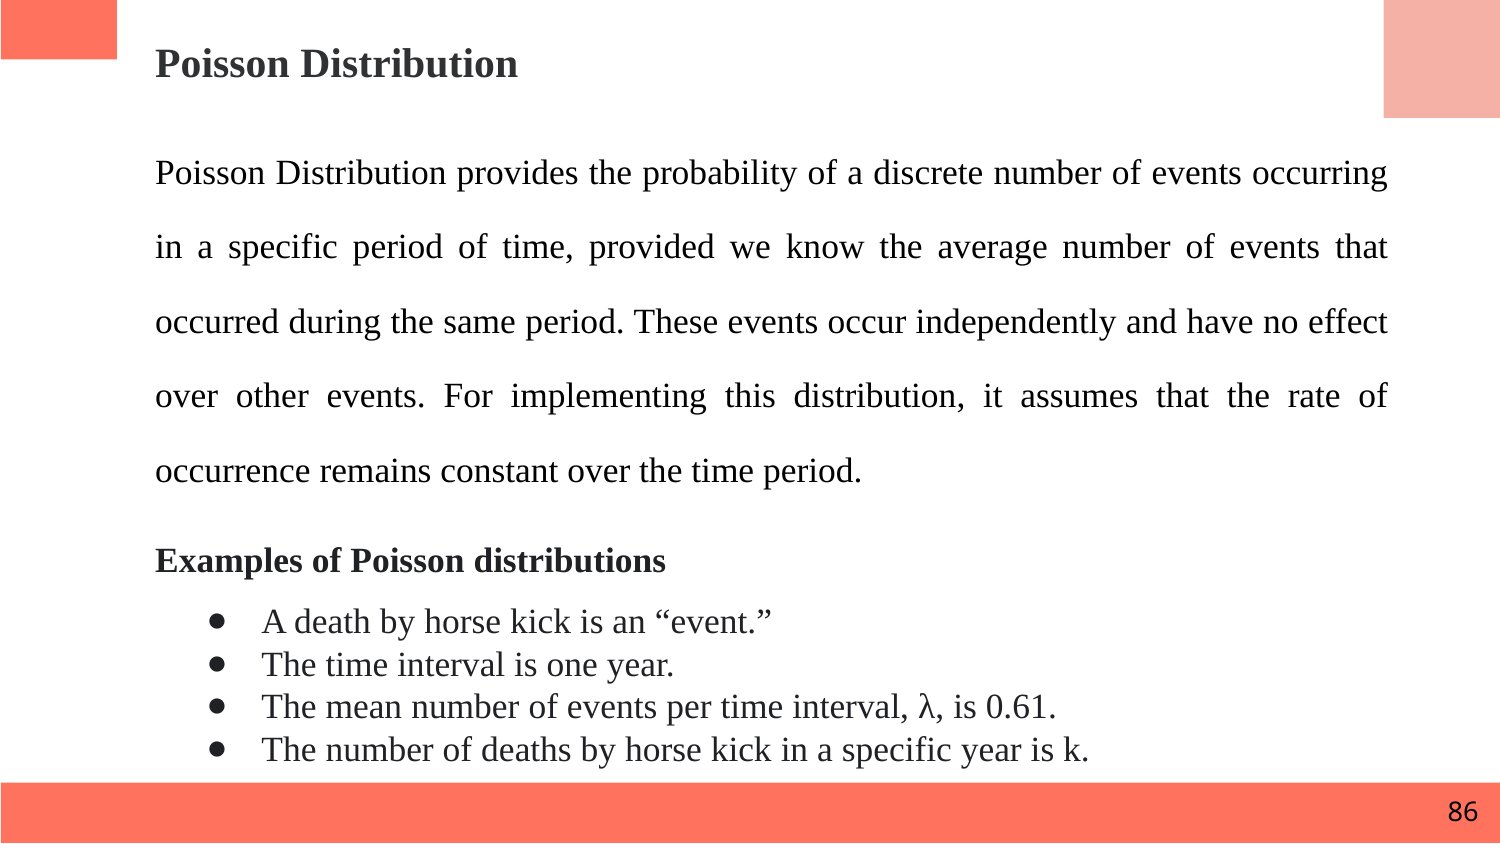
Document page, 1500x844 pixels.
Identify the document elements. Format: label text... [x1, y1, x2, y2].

list Poisson Distribution Poisson Distribution provides the probability of a discrete number of events occurring in a specific period of time, provided we know the average number of events that occurred during the same period. These events occur independently and have no effect over other events. For implementing this distribution, it assumes that the rate of occurrence remains constant over the time period. Examples of Poisson distributions A death by horse kick is an “event.” The time interval is one year. The mean number of events per time interval, λ, is 0.61. The number of deaths by horse kick in a specific year is k. [140, 10, 1404, 812]
slide_number 86 [1403, 779, 1494, 844]
